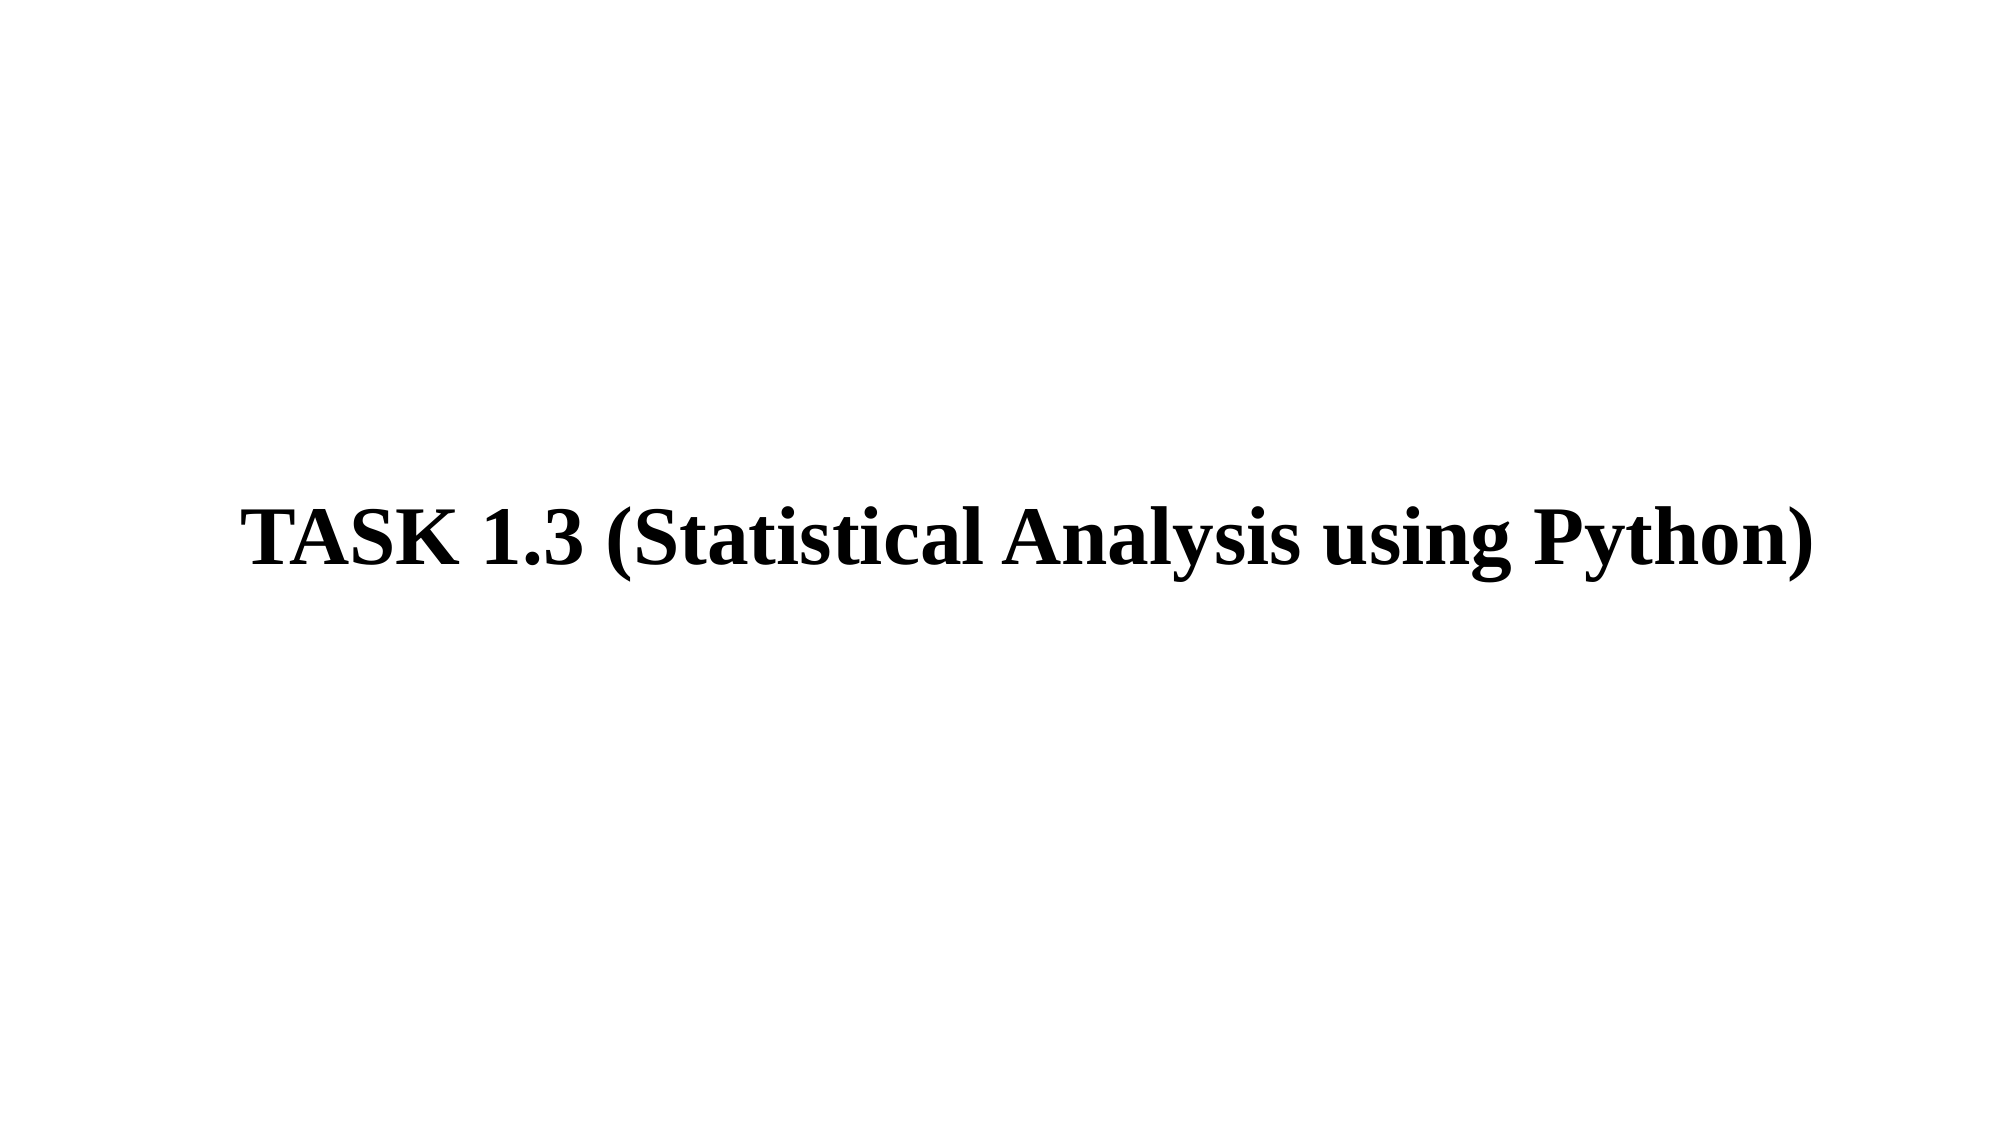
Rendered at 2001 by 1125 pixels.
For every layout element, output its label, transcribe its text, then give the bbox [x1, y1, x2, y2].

title TASK 1.3 (Statistical Analysis using Python) [166, 428, 1892, 647]
